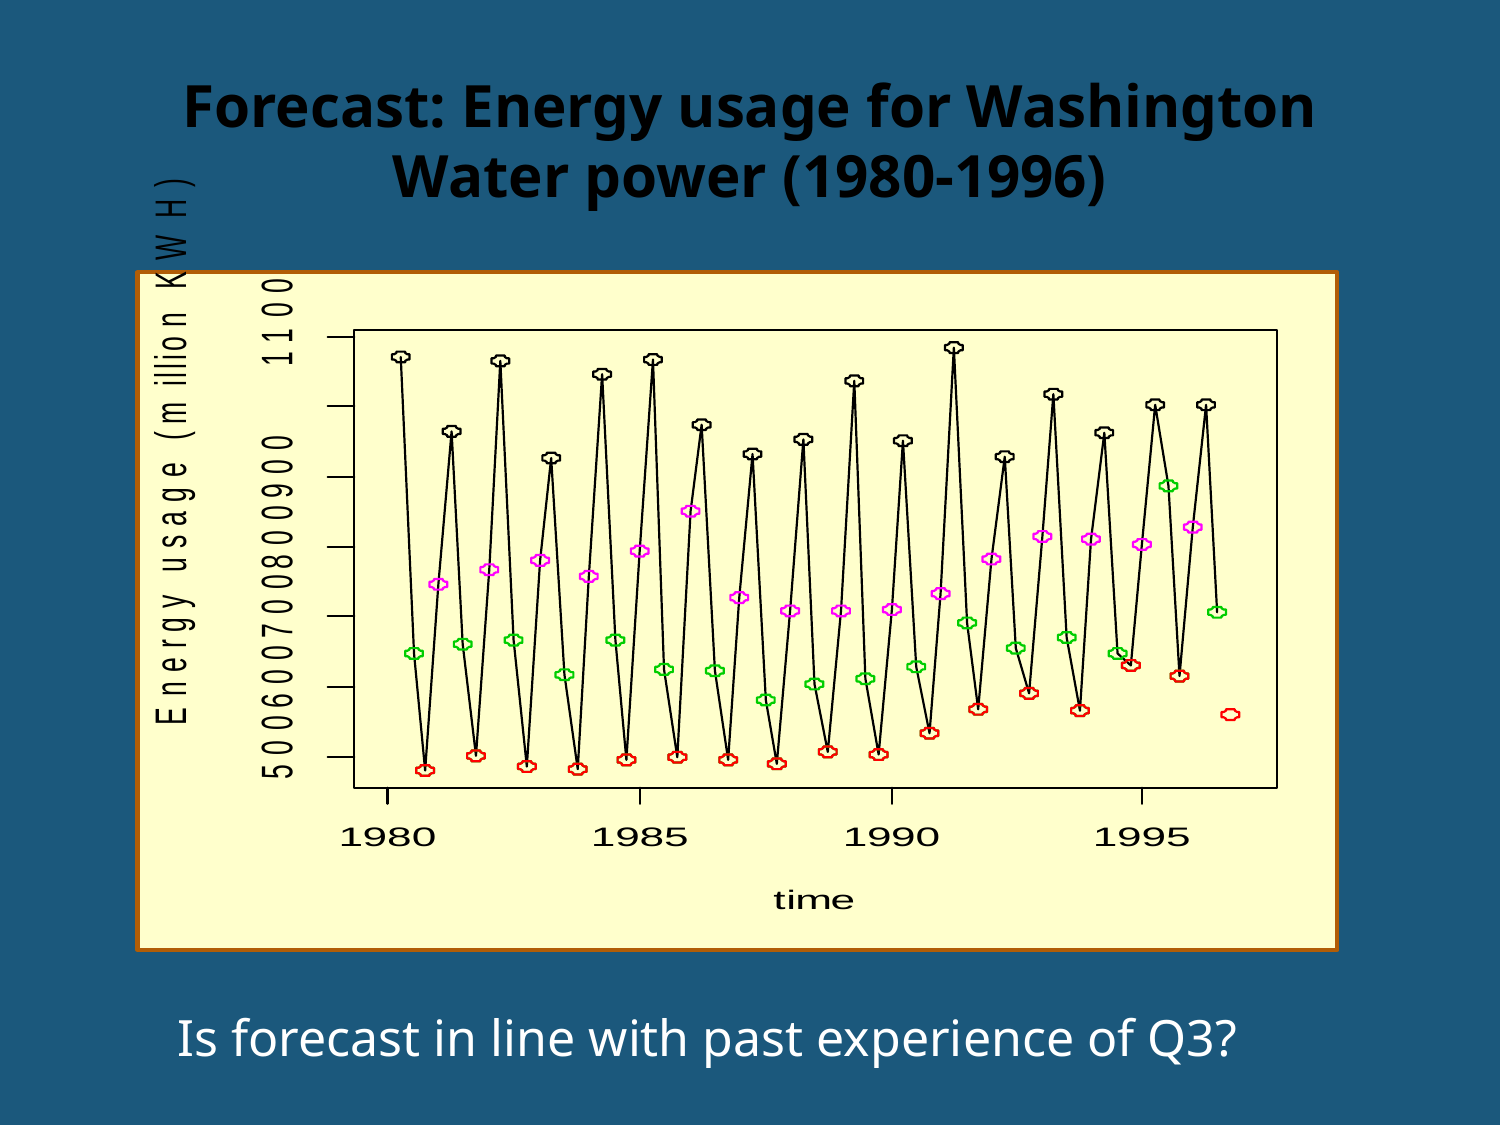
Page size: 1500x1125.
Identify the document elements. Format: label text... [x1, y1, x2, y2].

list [137, 199, 1388, 951]
text_box Is forecast in line with past experience of Q3? [162, 999, 1313, 1074]
title Forecast: Energy usage for Washington Water power (1980-1996) [75, 45, 1425, 233]
